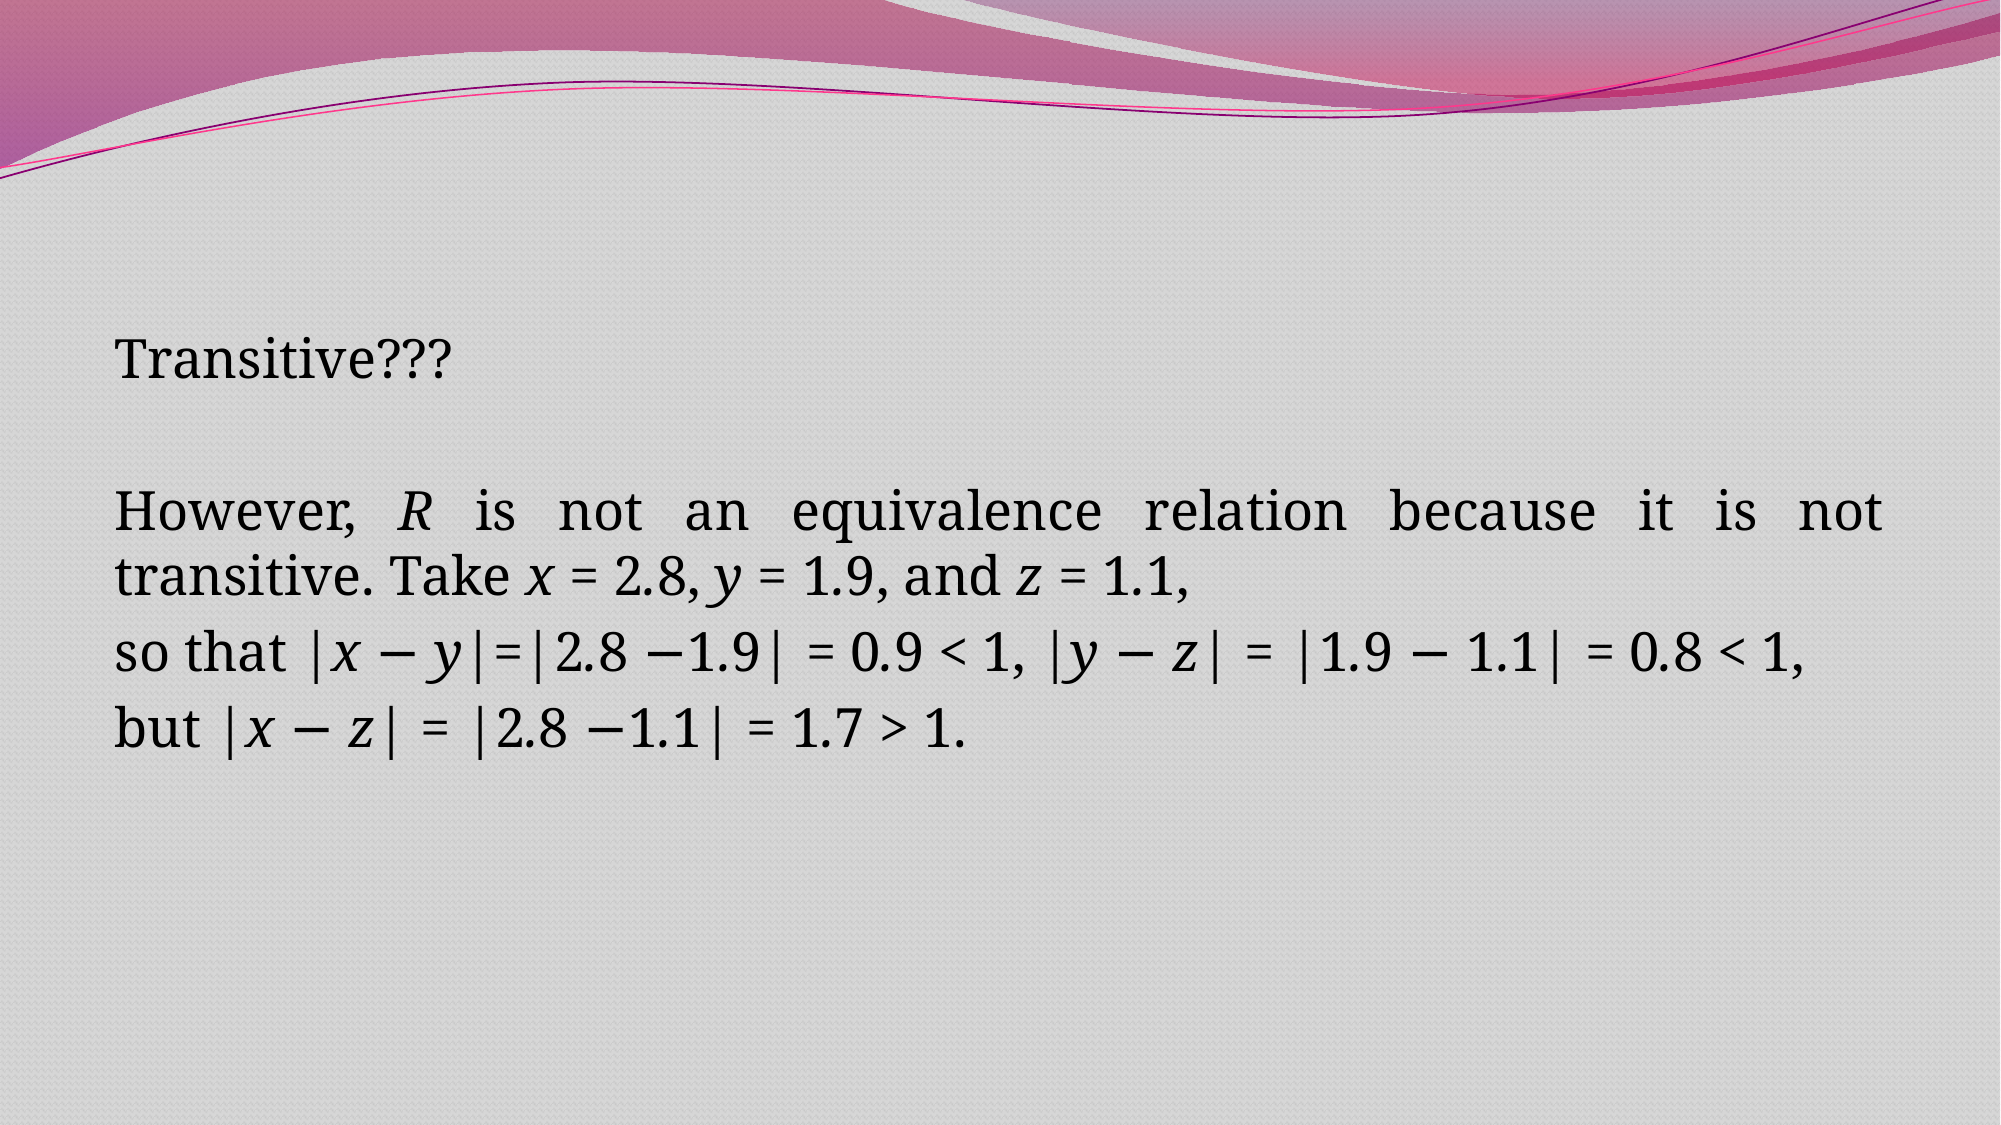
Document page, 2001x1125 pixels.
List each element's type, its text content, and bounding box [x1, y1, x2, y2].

list Transitive??? However, R is not an equivalence relation because it is not transitive. Take x = 2.8, y = 1.9, and z = 1.1, so that |x − y|=|2.8 −1.9| = 0.9 < 1, |y − z| = |1.9 − 1.1| = 0.8 < 1, but |x − z| = |2.8 −1.1| = 1.7 > 1. [99, 317, 1900, 1038]
